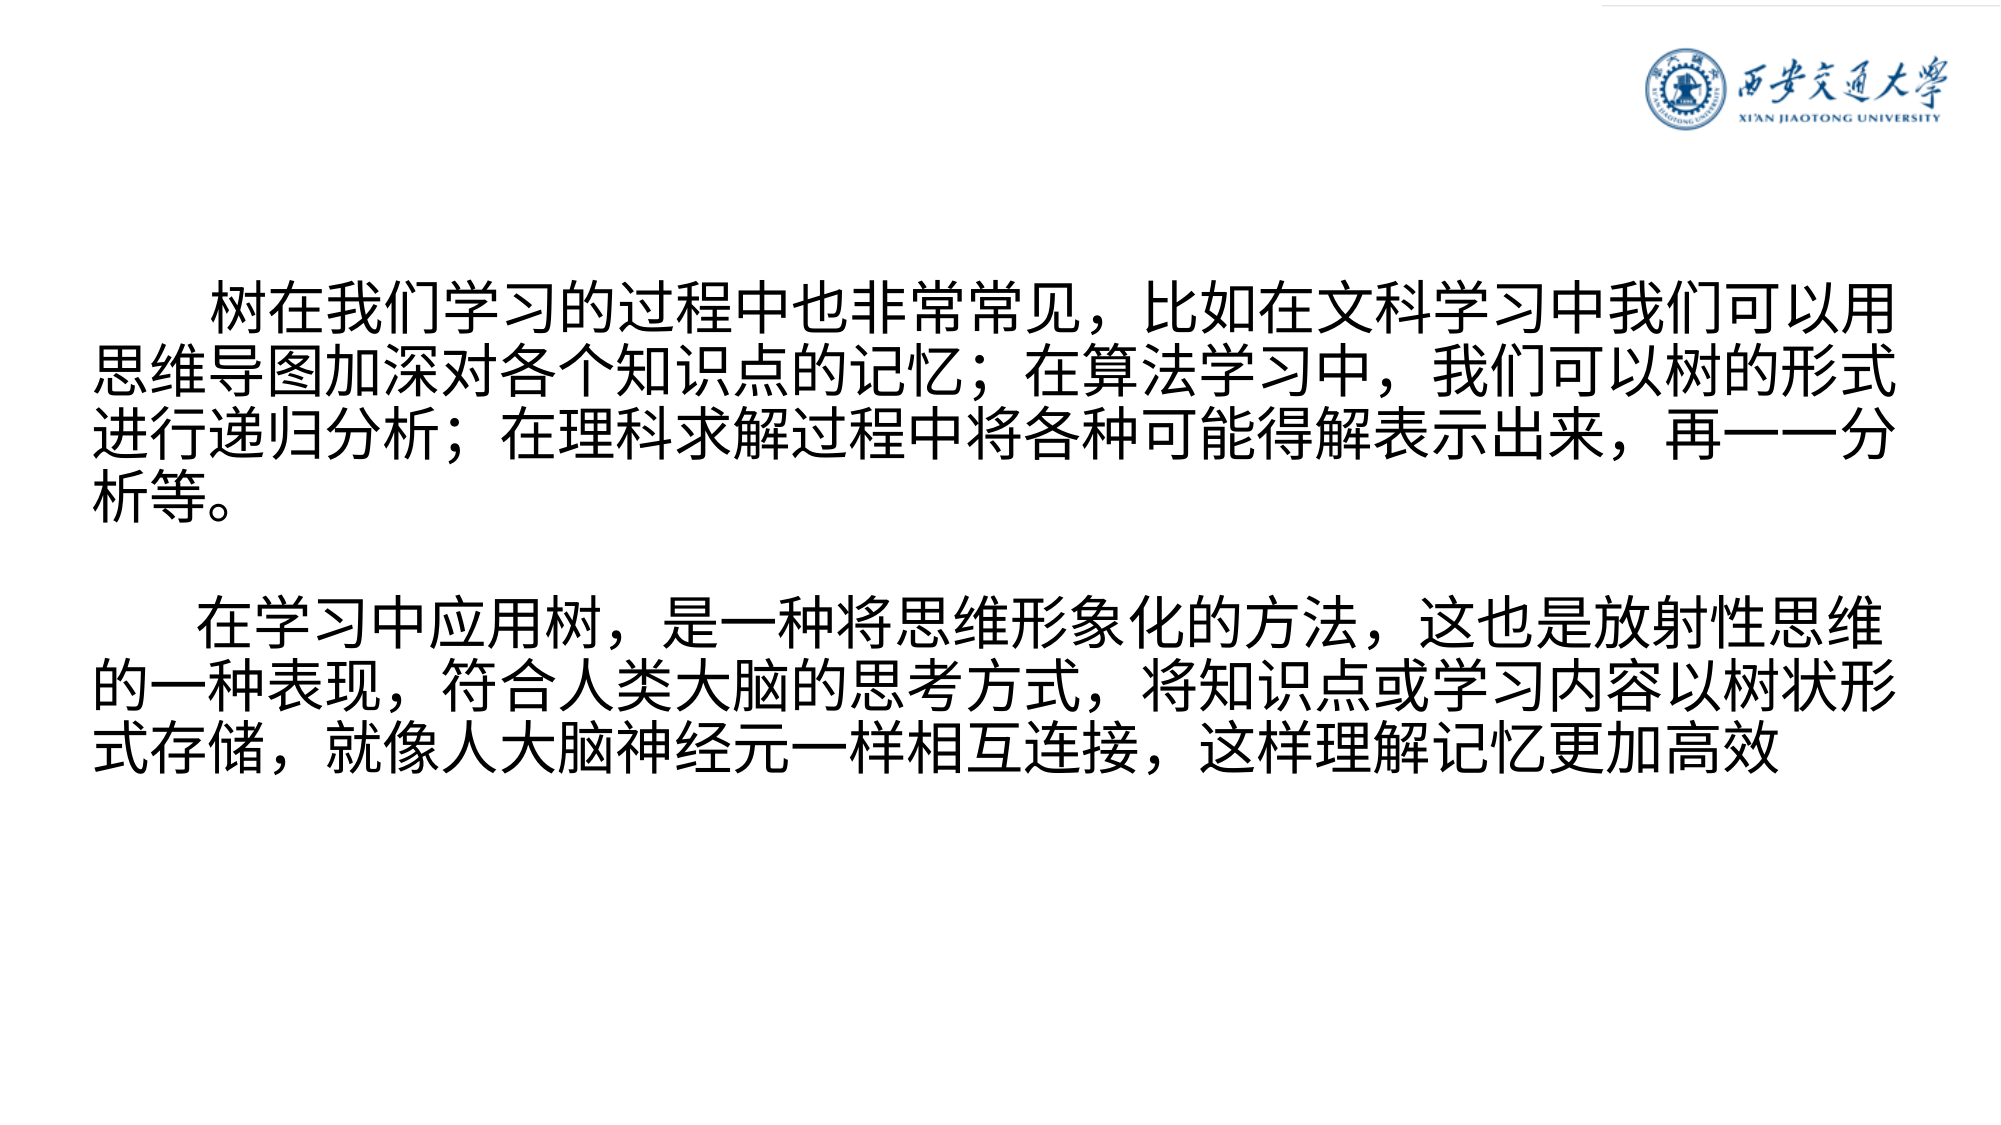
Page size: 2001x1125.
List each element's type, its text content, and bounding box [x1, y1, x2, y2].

title 树在我们学习的过程中也非常常见，比如在文科学习中我们可以用思维导图加深对各个知识点的记忆；在算法学习中，我们可以树的形式进行递归分析；在理科求解过程中将各种可能得解表示出来，再一一分析等。 在学习中应用树，是一种将思维形象化的方法，这也是放射性思维的一种表现，符合人类大脑的思考方式，将知识点或学习内容以树状形式存储，就像人大脑神经元一样相互连接，这样理解记忆更加高效 [76, 228, 1924, 897]
picture [1602, 5, 2000, 156]
